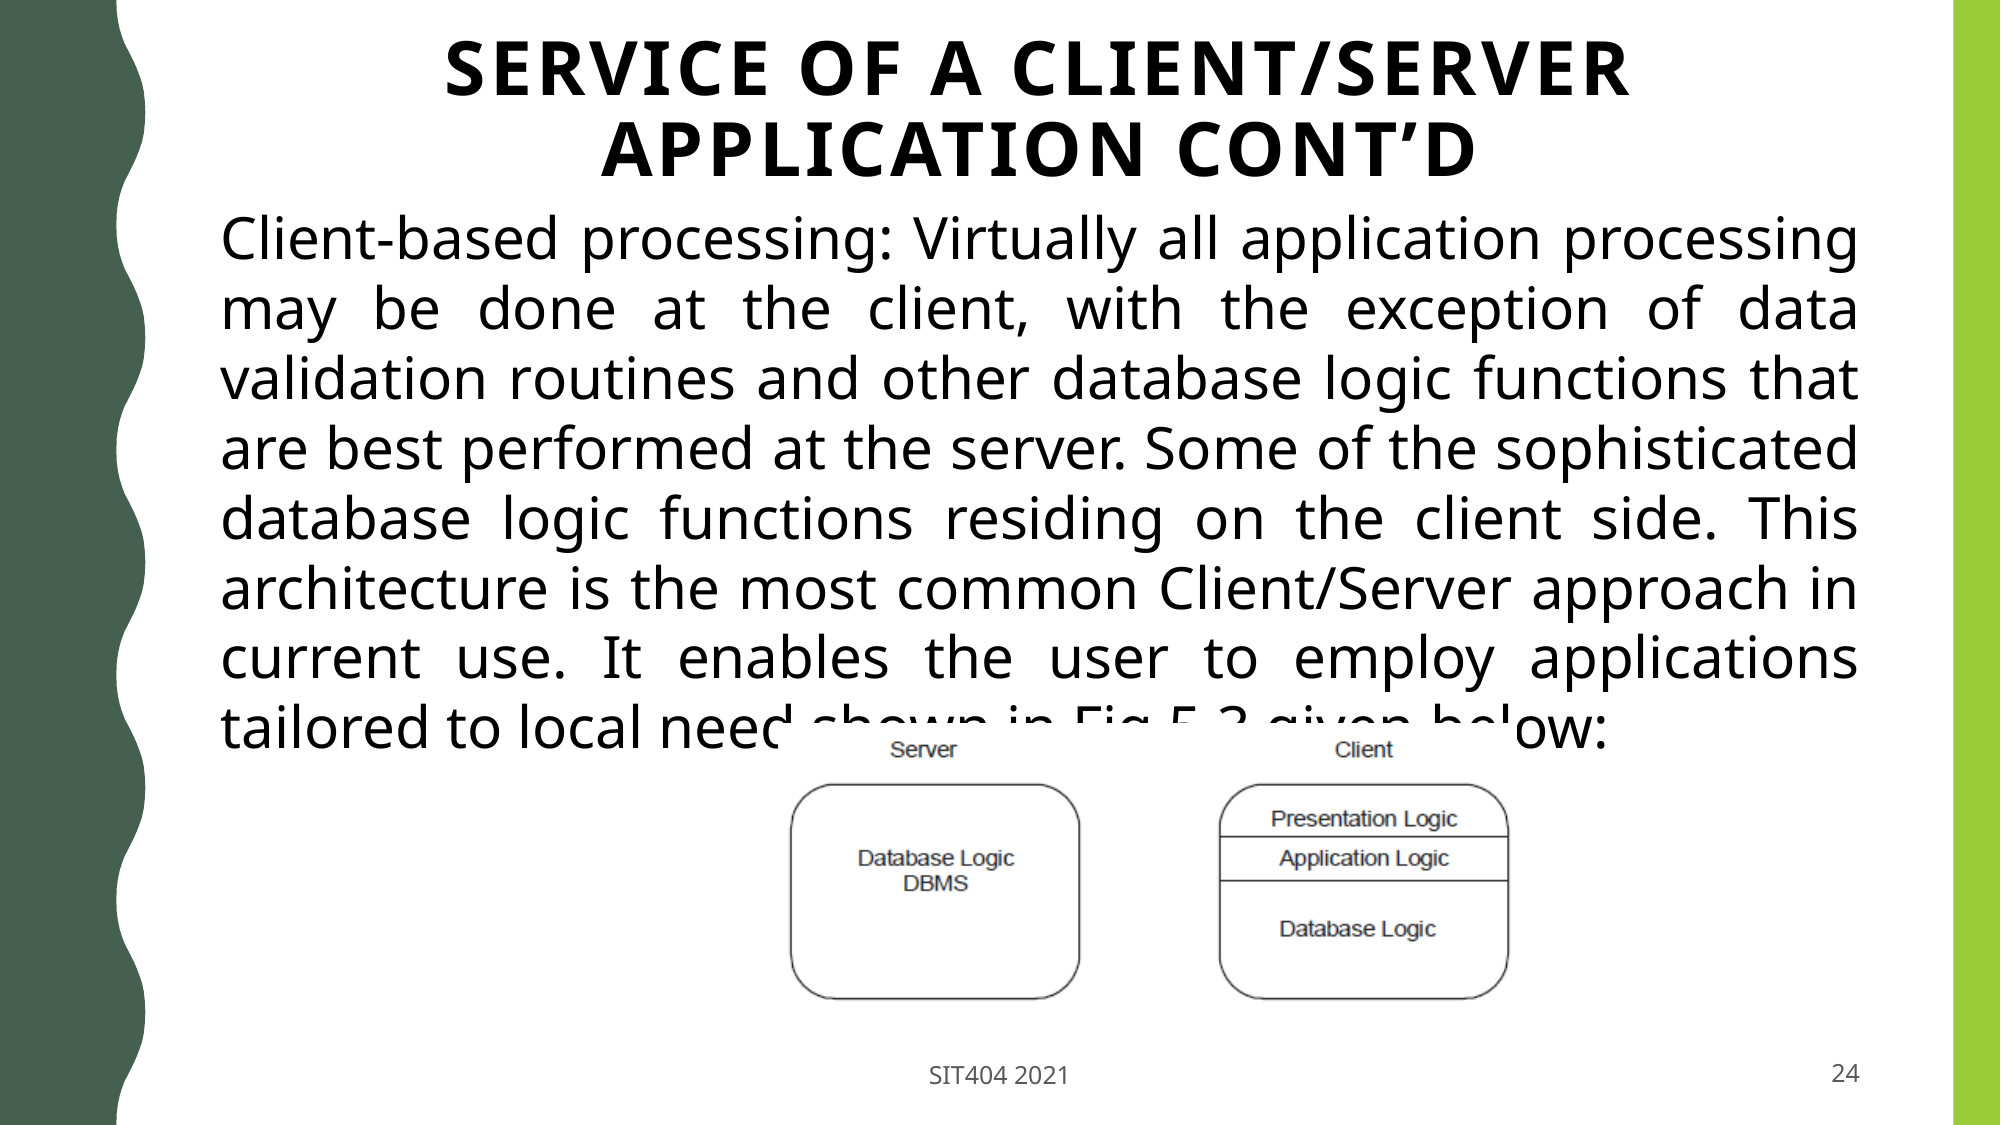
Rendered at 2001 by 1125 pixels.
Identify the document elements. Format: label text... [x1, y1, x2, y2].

picture [778, 723, 1517, 1006]
list Client-based processing: Virtually all application processing may be done at the client, with the exception of data validation routines and other database logic functions that are best performed at the server. Some of the sophisticated database logic functions residing on the client side. This architecture is the most common Client/Server approach in current use. It enables the user to employ applications tailored to local need shown in Fig 5.3 given below: [205, 194, 1875, 965]
title SERVICE OF A CLIENT/SERVER APPLICATION cont’d [205, 23, 1875, 194]
slide_number 24 [1412, 1045, 1875, 1103]
footer SIT404 2021 [662, 1045, 1338, 1103]
